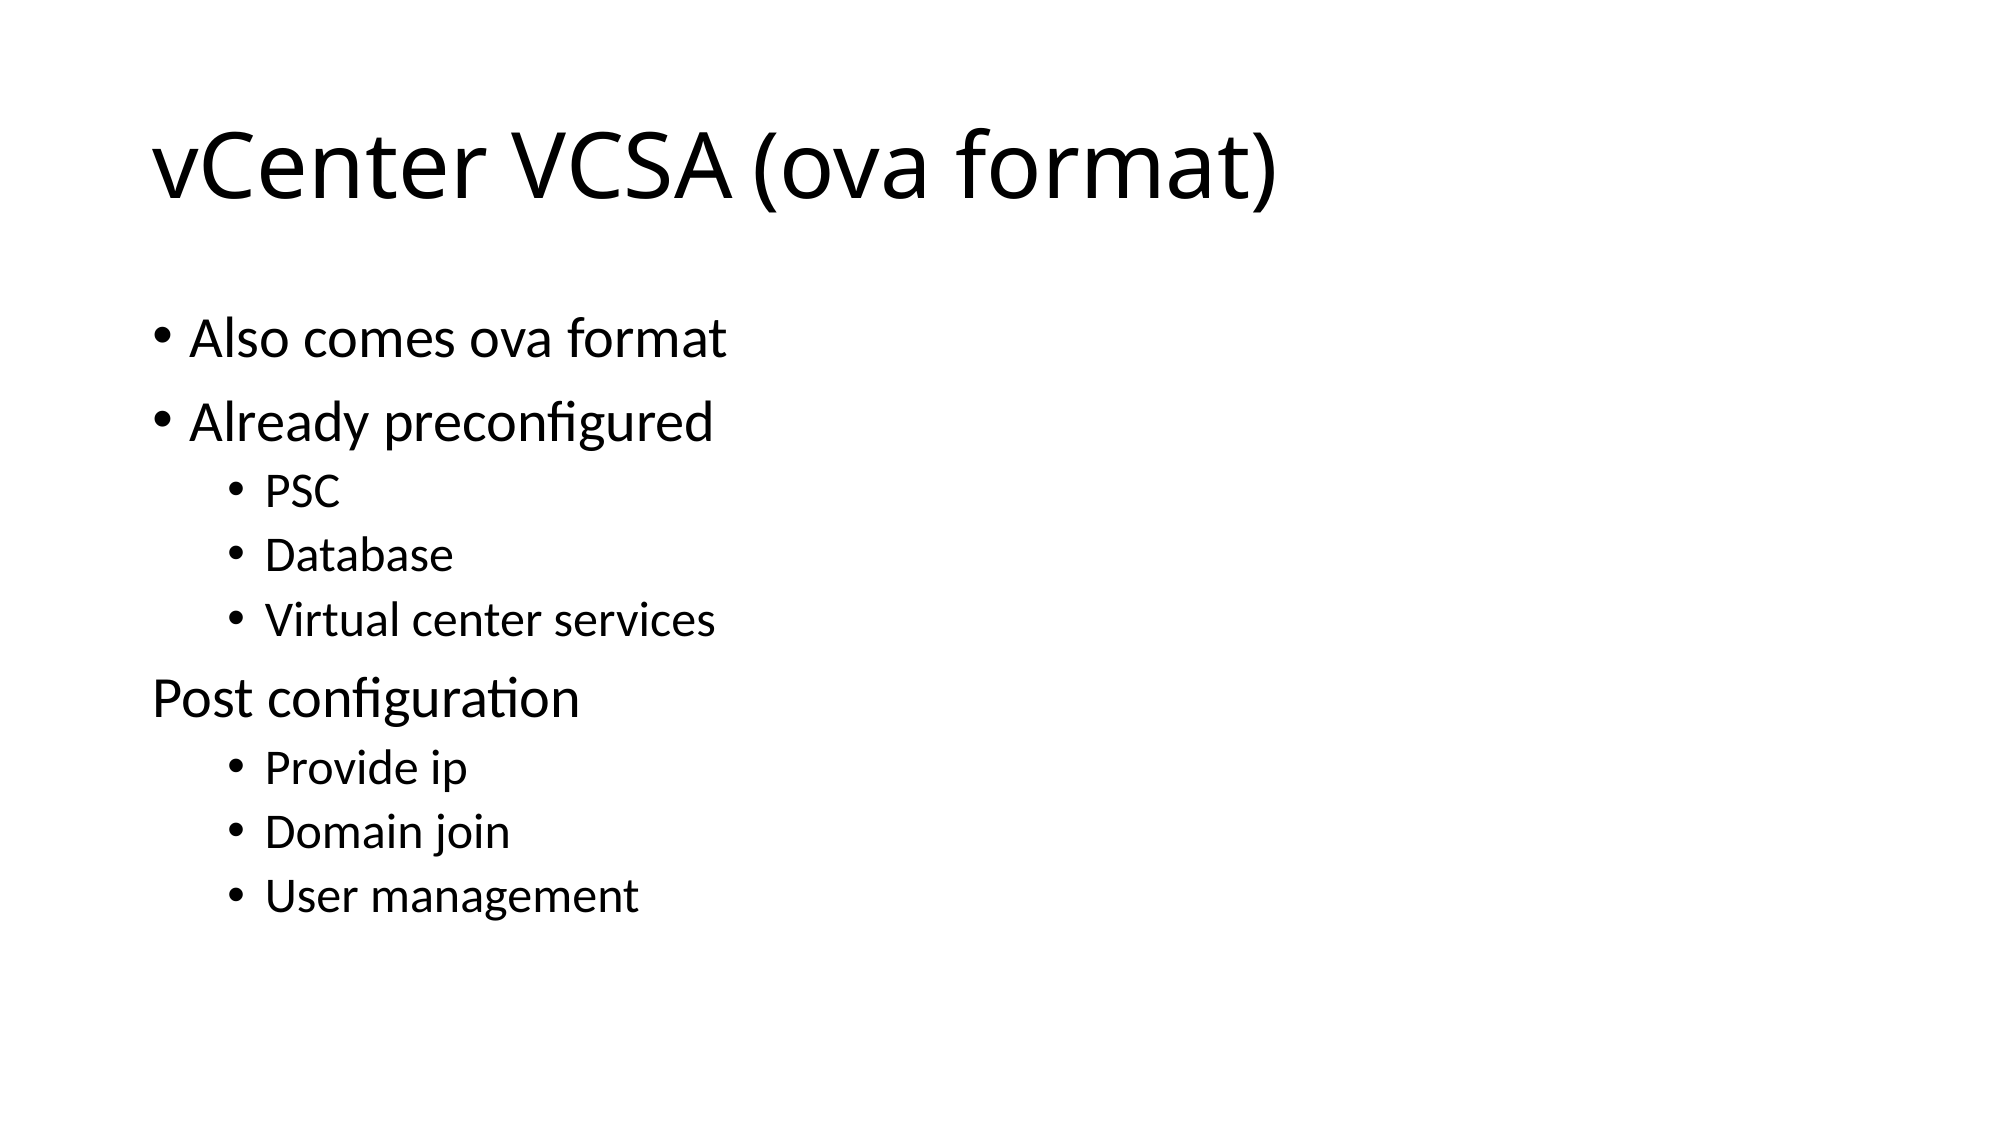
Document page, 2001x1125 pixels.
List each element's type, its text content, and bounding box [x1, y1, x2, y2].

list Also comes ova format Already preconfigured PSC Database Virtual center services Post configuration Provide ip Domain join User management [137, 299, 1863, 1014]
title vCenter VCSA (ova format) [137, 59, 1863, 278]
